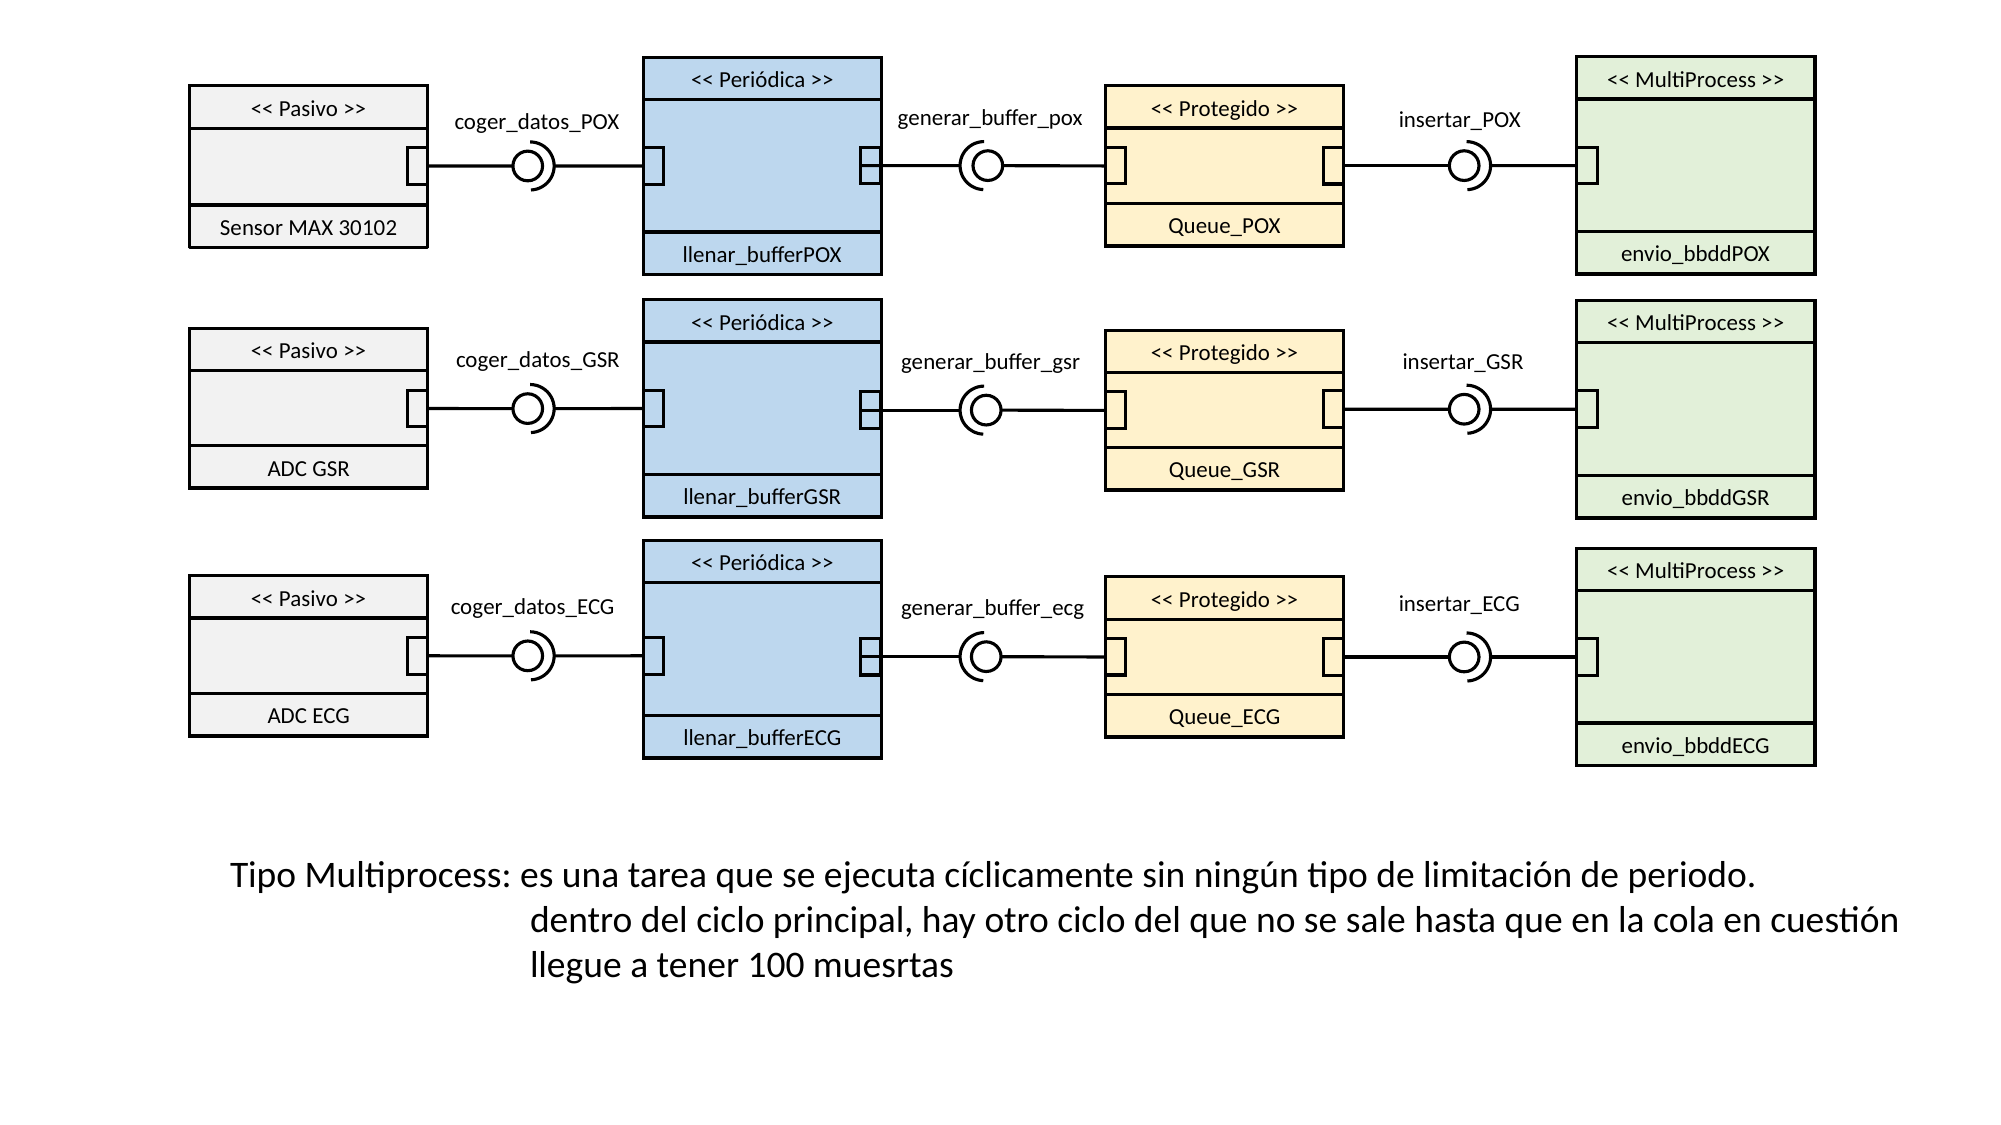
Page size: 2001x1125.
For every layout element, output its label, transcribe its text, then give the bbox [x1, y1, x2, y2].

text_box [1466, 384, 1492, 434]
text_box generar_buffer_pox [882, 95, 1098, 138]
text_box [1105, 85, 1344, 247]
text_box [1448, 641, 1467, 673]
text_box Tipo Multiprocess: es una tarea que se ejecuta cíclicamente sin ningún tipo de limitación de periodo. dentro del ciclo principal, hay otro ciclo del que no se sale hasta que en la cola en cuestión llegue a tener 100 muesrtas [215, 842, 1916, 993]
text_box [959, 632, 985, 682]
text_box insertar_POX [1384, 97, 1537, 140]
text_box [643, 299, 882, 518]
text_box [1105, 330, 1344, 491]
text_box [1105, 576, 1344, 738]
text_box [643, 57, 882, 275]
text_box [189, 85, 428, 248]
text_box insertar_ECG [1383, 581, 1535, 624]
text_box coger_datos_ECG [436, 584, 630, 627]
text_box insertar_GSR [1387, 339, 1539, 382]
text_box [959, 385, 985, 435]
text_box [959, 141, 985, 191]
text_box [512, 639, 530, 672]
text_box [984, 394, 1002, 427]
text_box [530, 142, 555, 191]
text_box coger_datos_POX [439, 99, 635, 142]
text_box [512, 392, 530, 425]
text_box [984, 149, 1004, 182]
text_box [189, 575, 428, 736]
text_box [530, 631, 555, 681]
text_box [984, 640, 1002, 673]
text_box [1448, 393, 1467, 426]
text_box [1576, 56, 1815, 275]
text_box [512, 150, 530, 182]
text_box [1576, 548, 1815, 766]
text_box [1448, 149, 1467, 182]
text_box generar_buffer_gsr [886, 339, 1096, 382]
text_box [189, 328, 428, 489]
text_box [643, 540, 882, 759]
text_box coger_datos_GSR [441, 337, 635, 380]
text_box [1576, 300, 1815, 519]
text_box [1466, 632, 1492, 682]
text_box [1466, 141, 1492, 191]
text_box [530, 383, 555, 434]
text_box generar_buffer_ecg [886, 584, 1100, 627]
